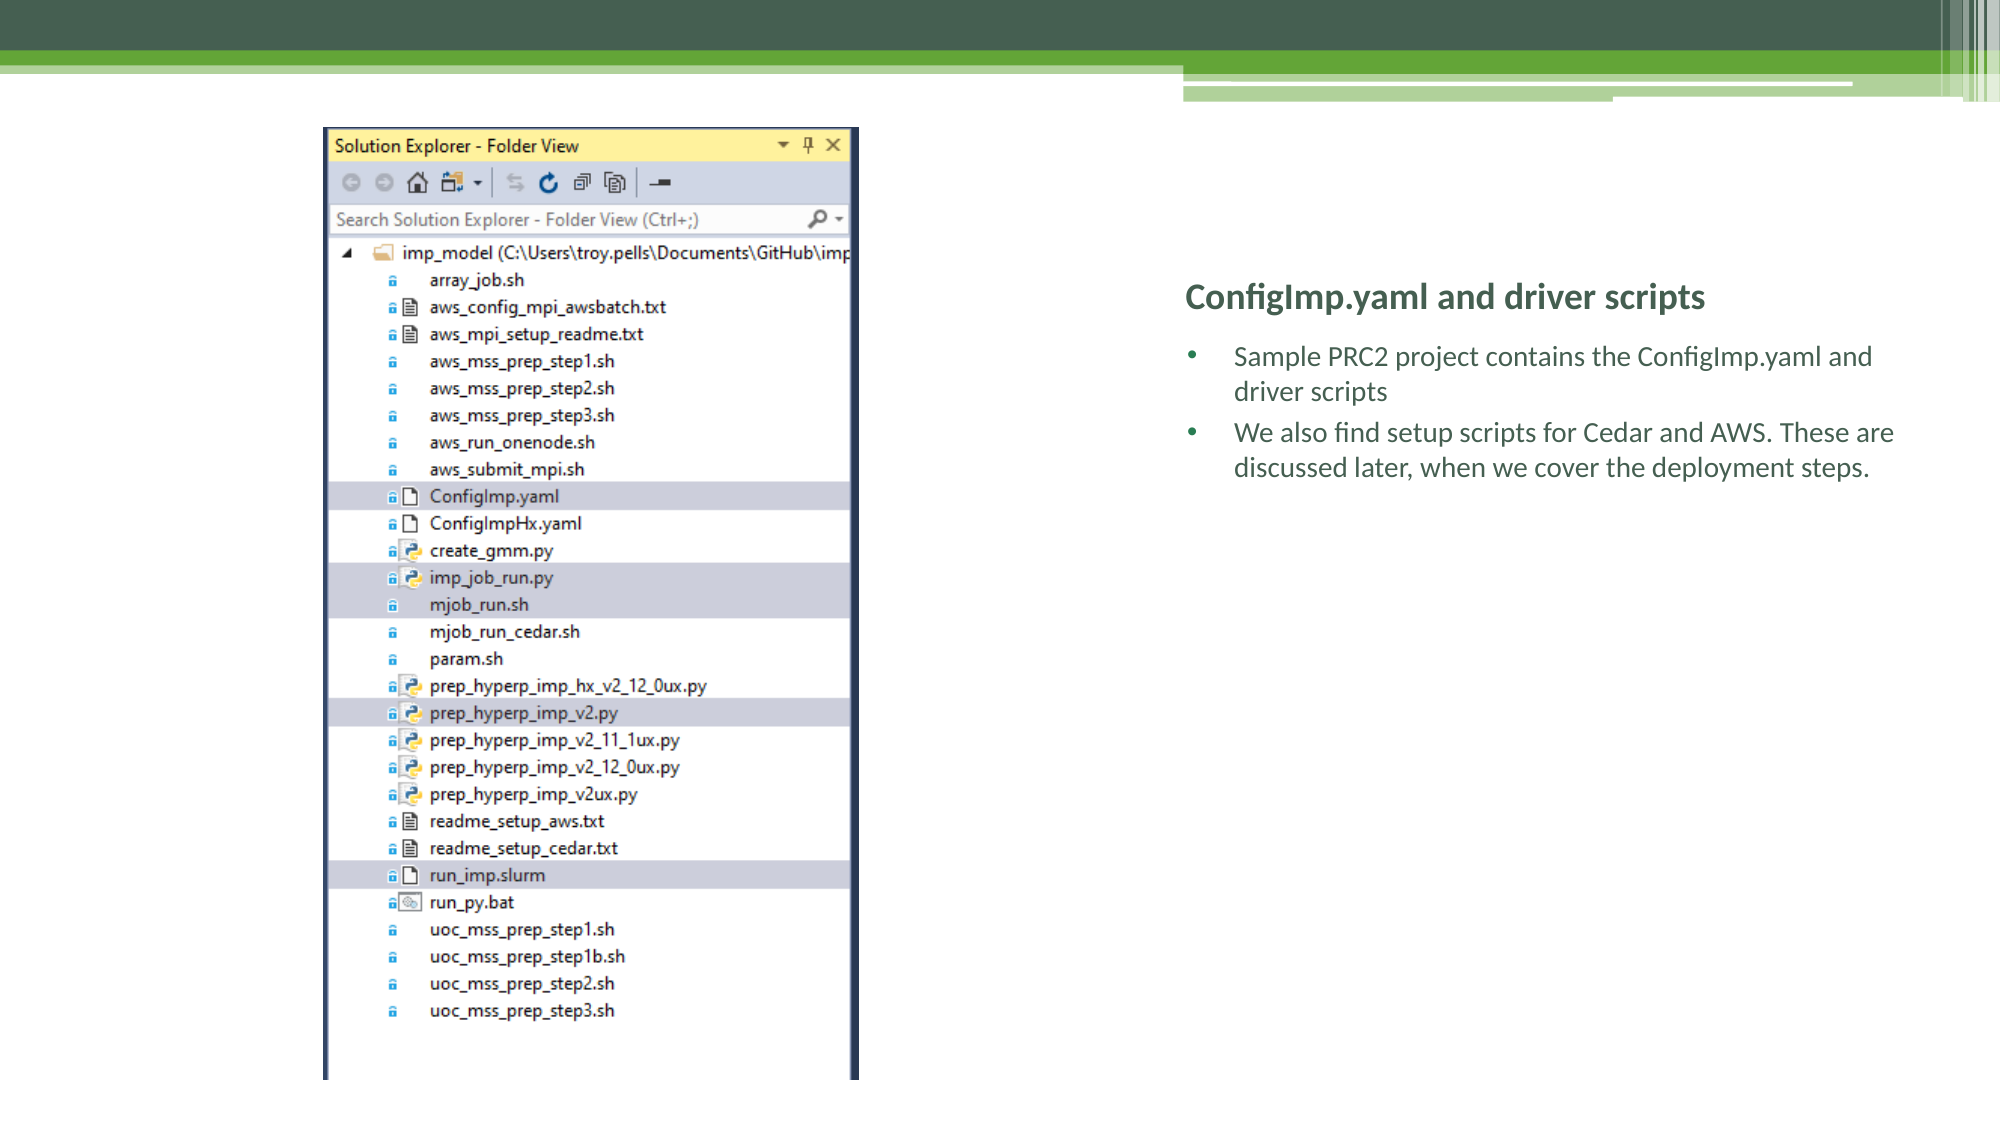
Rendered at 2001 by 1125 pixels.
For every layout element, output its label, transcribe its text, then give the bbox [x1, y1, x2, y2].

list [323, 127, 859, 1080]
list Sample PRC2 project contains the ConfigImp.yaml and driver scripts We also find setup scripts for Cedar and AWS. These are discussed later, when we cover the deployment steps. [1170, 329, 1911, 1082]
title ConfigImp.yaml and driver scripts [1170, 180, 1911, 325]
